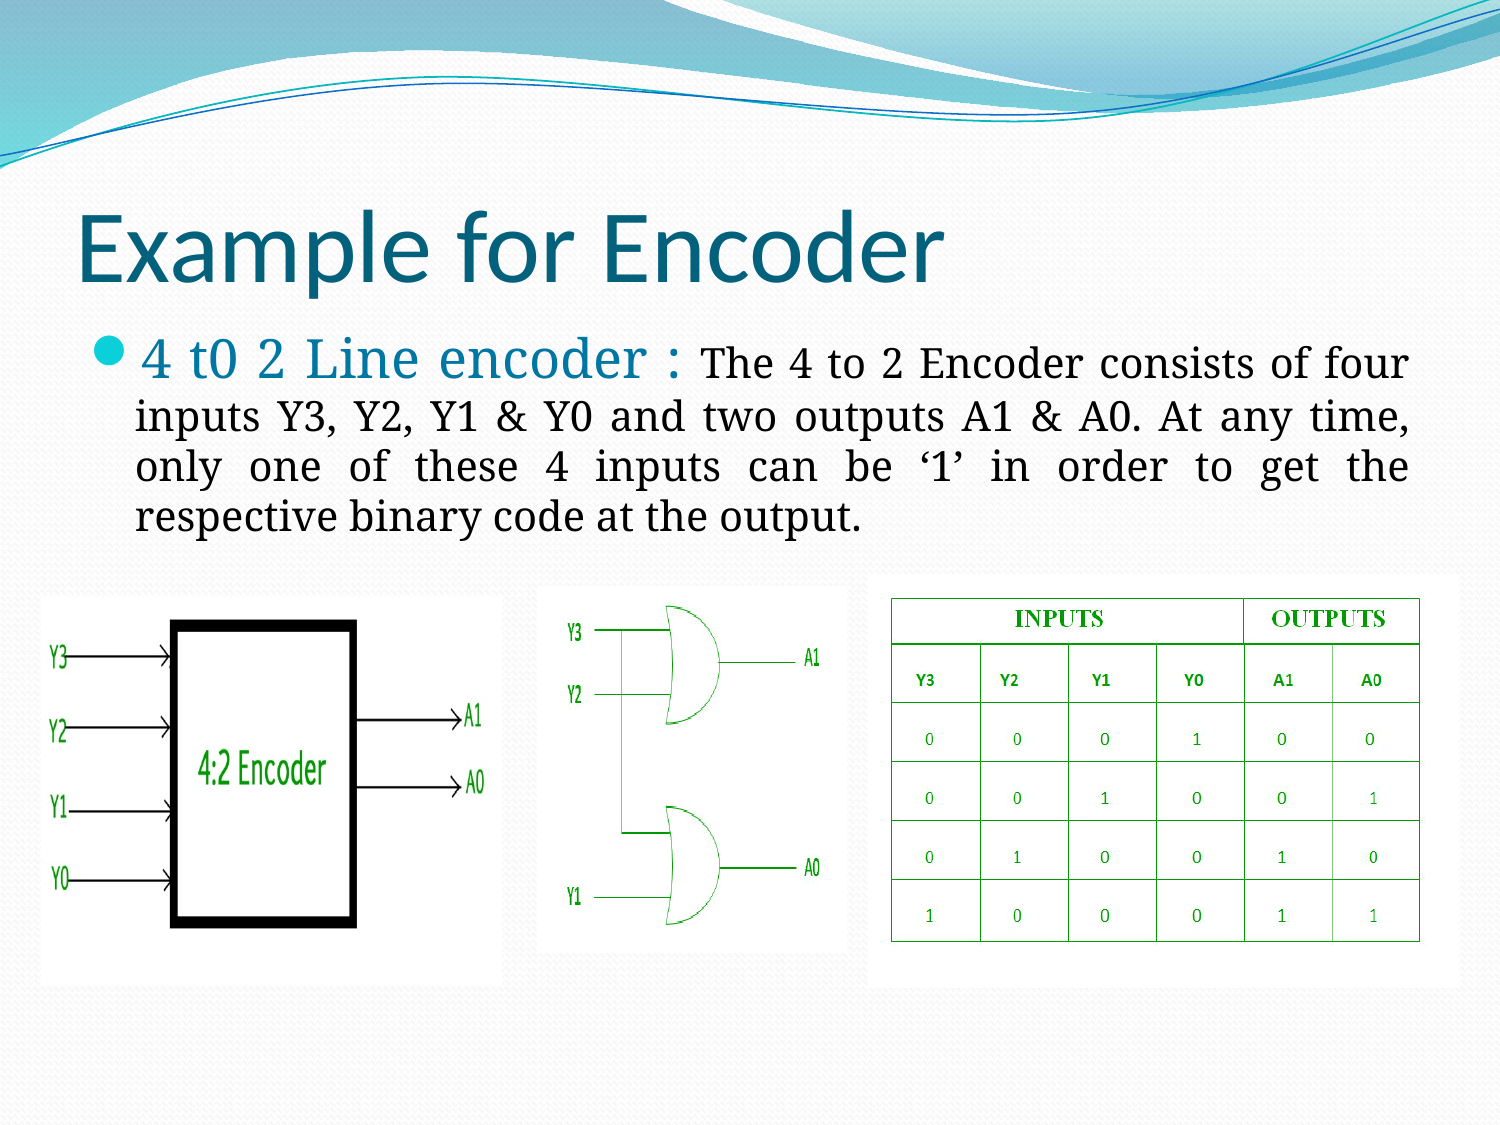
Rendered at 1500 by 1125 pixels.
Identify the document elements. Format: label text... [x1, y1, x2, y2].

list 4 t0 2 Line encoder : The 4 to 2 Encoder consists of four inputs Y3, Y2, Y1 & Y0 and two outputs A1 & A0. At any time, only one of these 4 inputs can be ‘1’ in order to get the respective binary code at the output. [75, 317, 1425, 1038]
title Example for Encoder [75, 115, 1425, 303]
picture [41, 597, 503, 986]
picture [537, 585, 847, 953]
picture [867, 574, 1459, 988]
